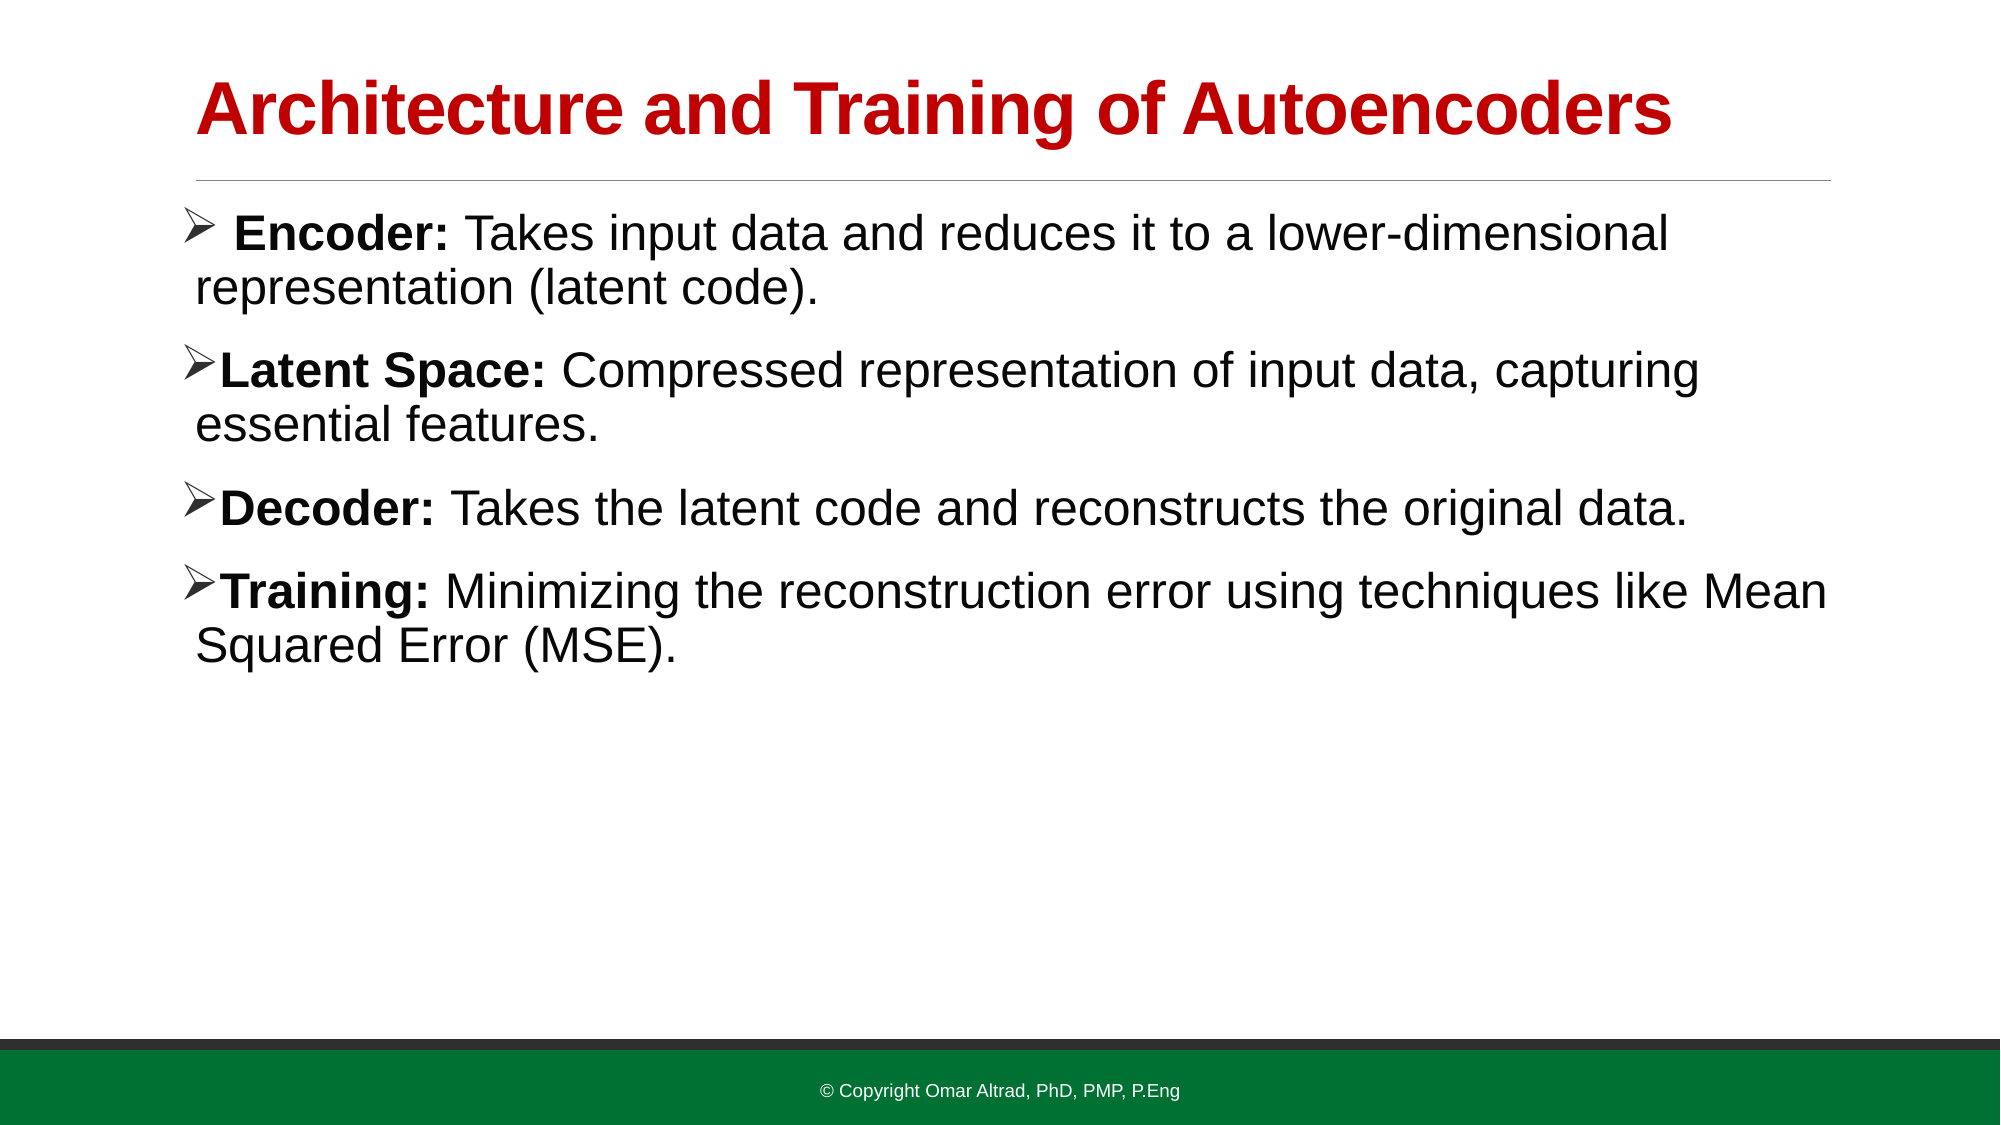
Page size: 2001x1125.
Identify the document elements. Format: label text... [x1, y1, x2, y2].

list Encoder: Takes input data and reduces it to a lower-dimensional representation (latent code). Latent Space: Compressed representation of input data, capturing essential features. Decoder: Takes the latent code and reconstructs the original data. Training: Minimizing the reconstruction error using techniques like Mean Squared Error (MSE). [180, 200, 1830, 947]
title Architecture and Training of Autoencoders [180, 47, 1830, 176]
footer © Copyright Omar Altrad, PhD, PMP, P.Eng [604, 1059, 1396, 1120]
